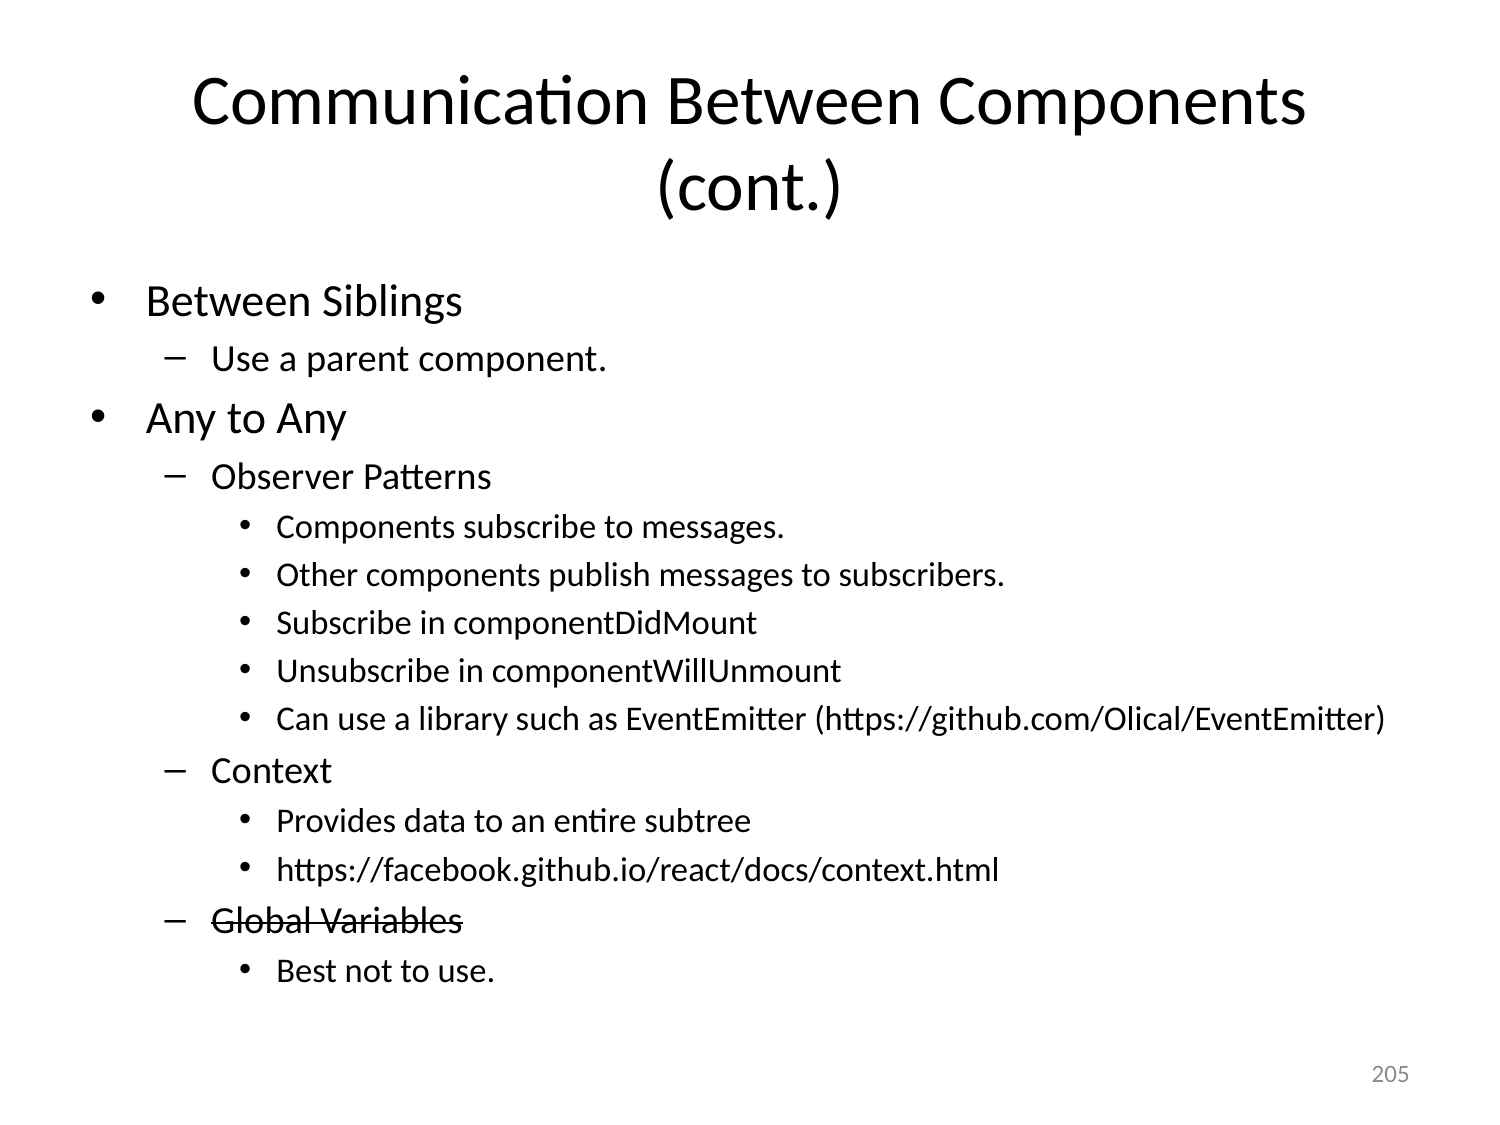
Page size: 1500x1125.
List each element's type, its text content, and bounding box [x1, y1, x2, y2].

title Communication Between Components (cont.) [75, 45, 1425, 233]
slide_number 205 [1074, 1042, 1425, 1103]
list Between Siblings Use a parent component. Any to Any Observer Patterns Components subscribe to messages. Other components publish messages to subscribers. Subscribe in componentDidMount Unsubscribe in componentWillUnmount Can use a library such as EventEmitter (https://github.com/Olical/EventEmitter) Context Provides data to an entire subtree https://facebook.github.io/react/docs/context.html Global Variables Best not to use. [75, 262, 1425, 1005]
